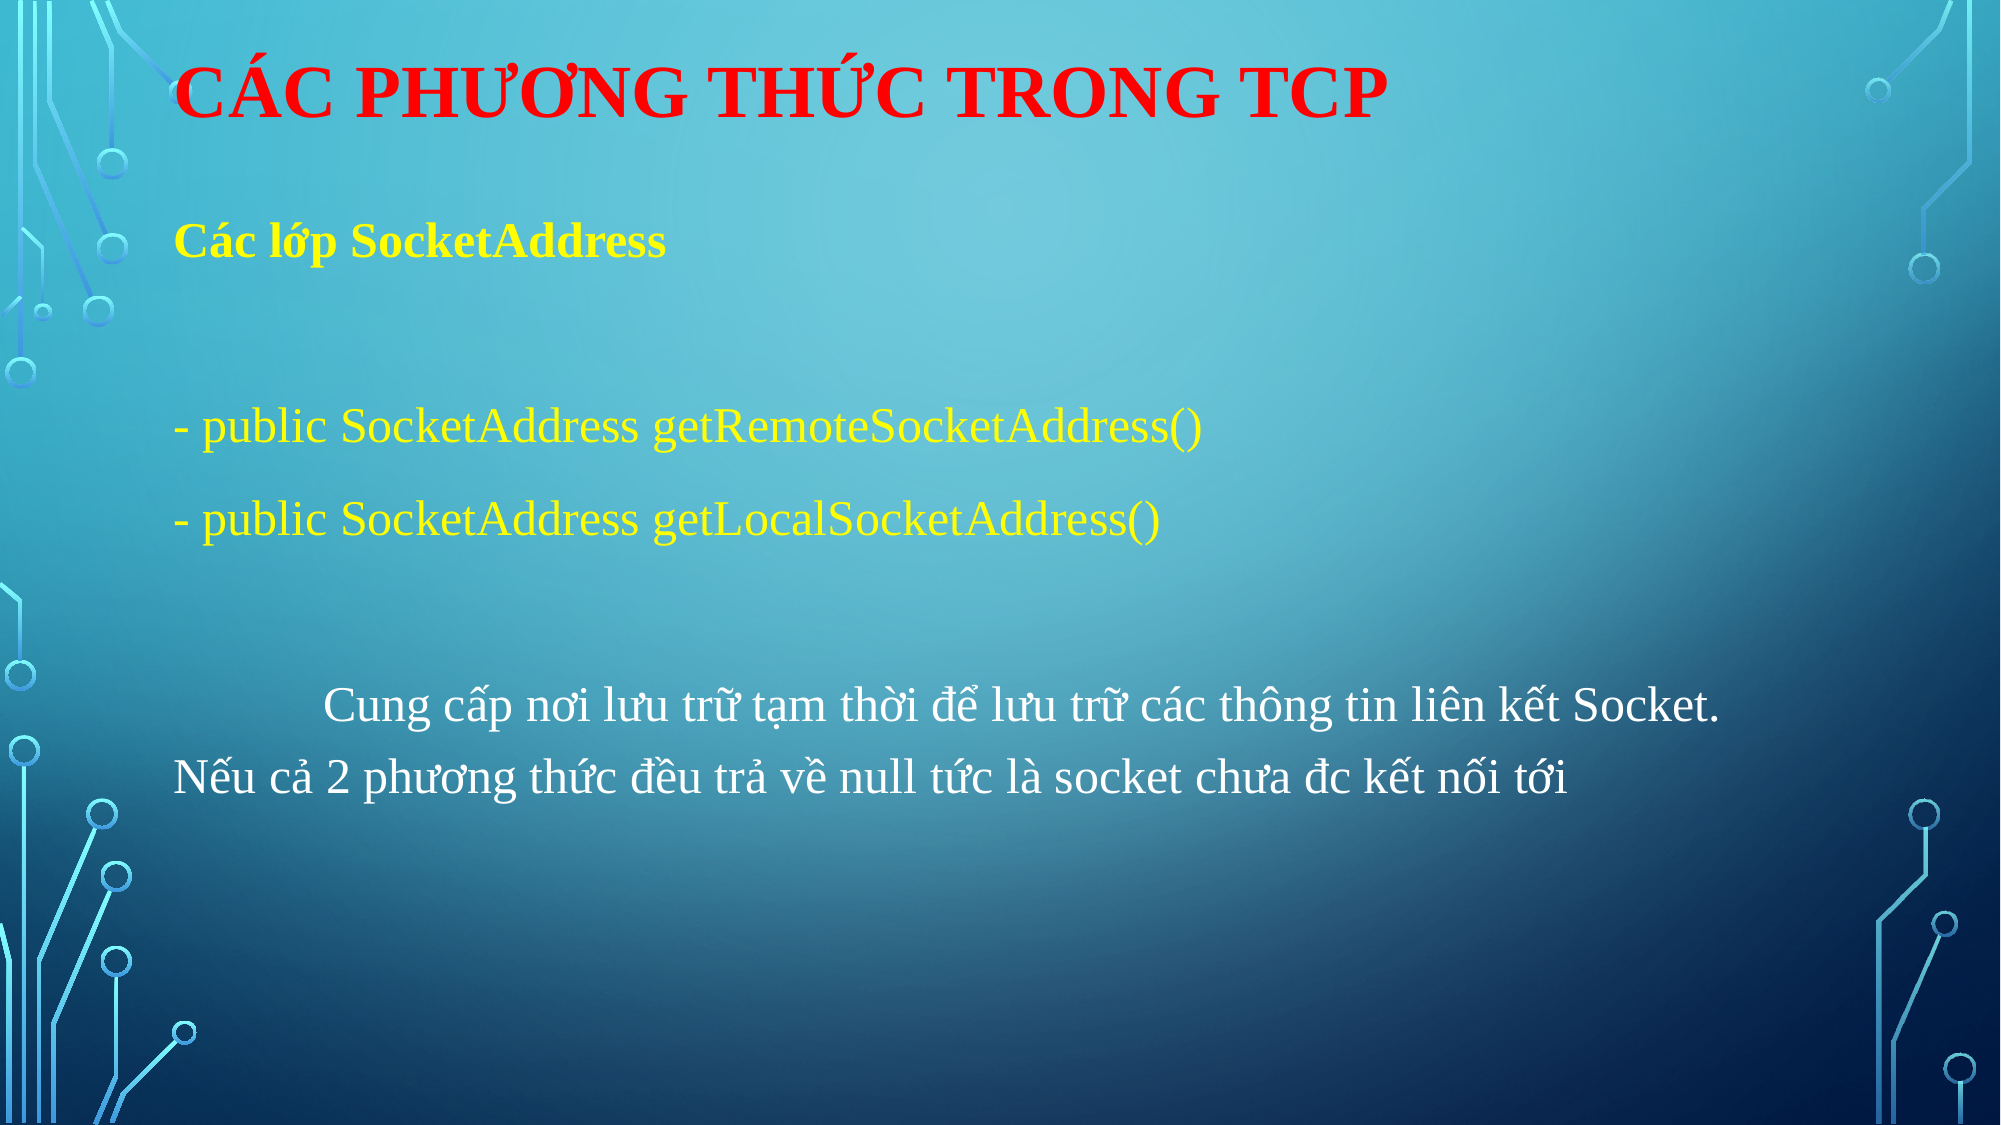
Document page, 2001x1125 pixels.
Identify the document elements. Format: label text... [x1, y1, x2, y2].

list Các lớp SocketAddress - public SocketAddress getRemoteSocketAddress() - public SocketAddress getLocalSocketAddress() Cung cấp nơi lưu trữ tạm thời để lưu trữ các thông tin liên kết Socket. Nếu cả 2 phương thức đều trả về null tức là socket chưa đc kết nối tới [120, 187, 1811, 1071]
title Các phương thức trong TCP [0, 0, 2000, 188]
